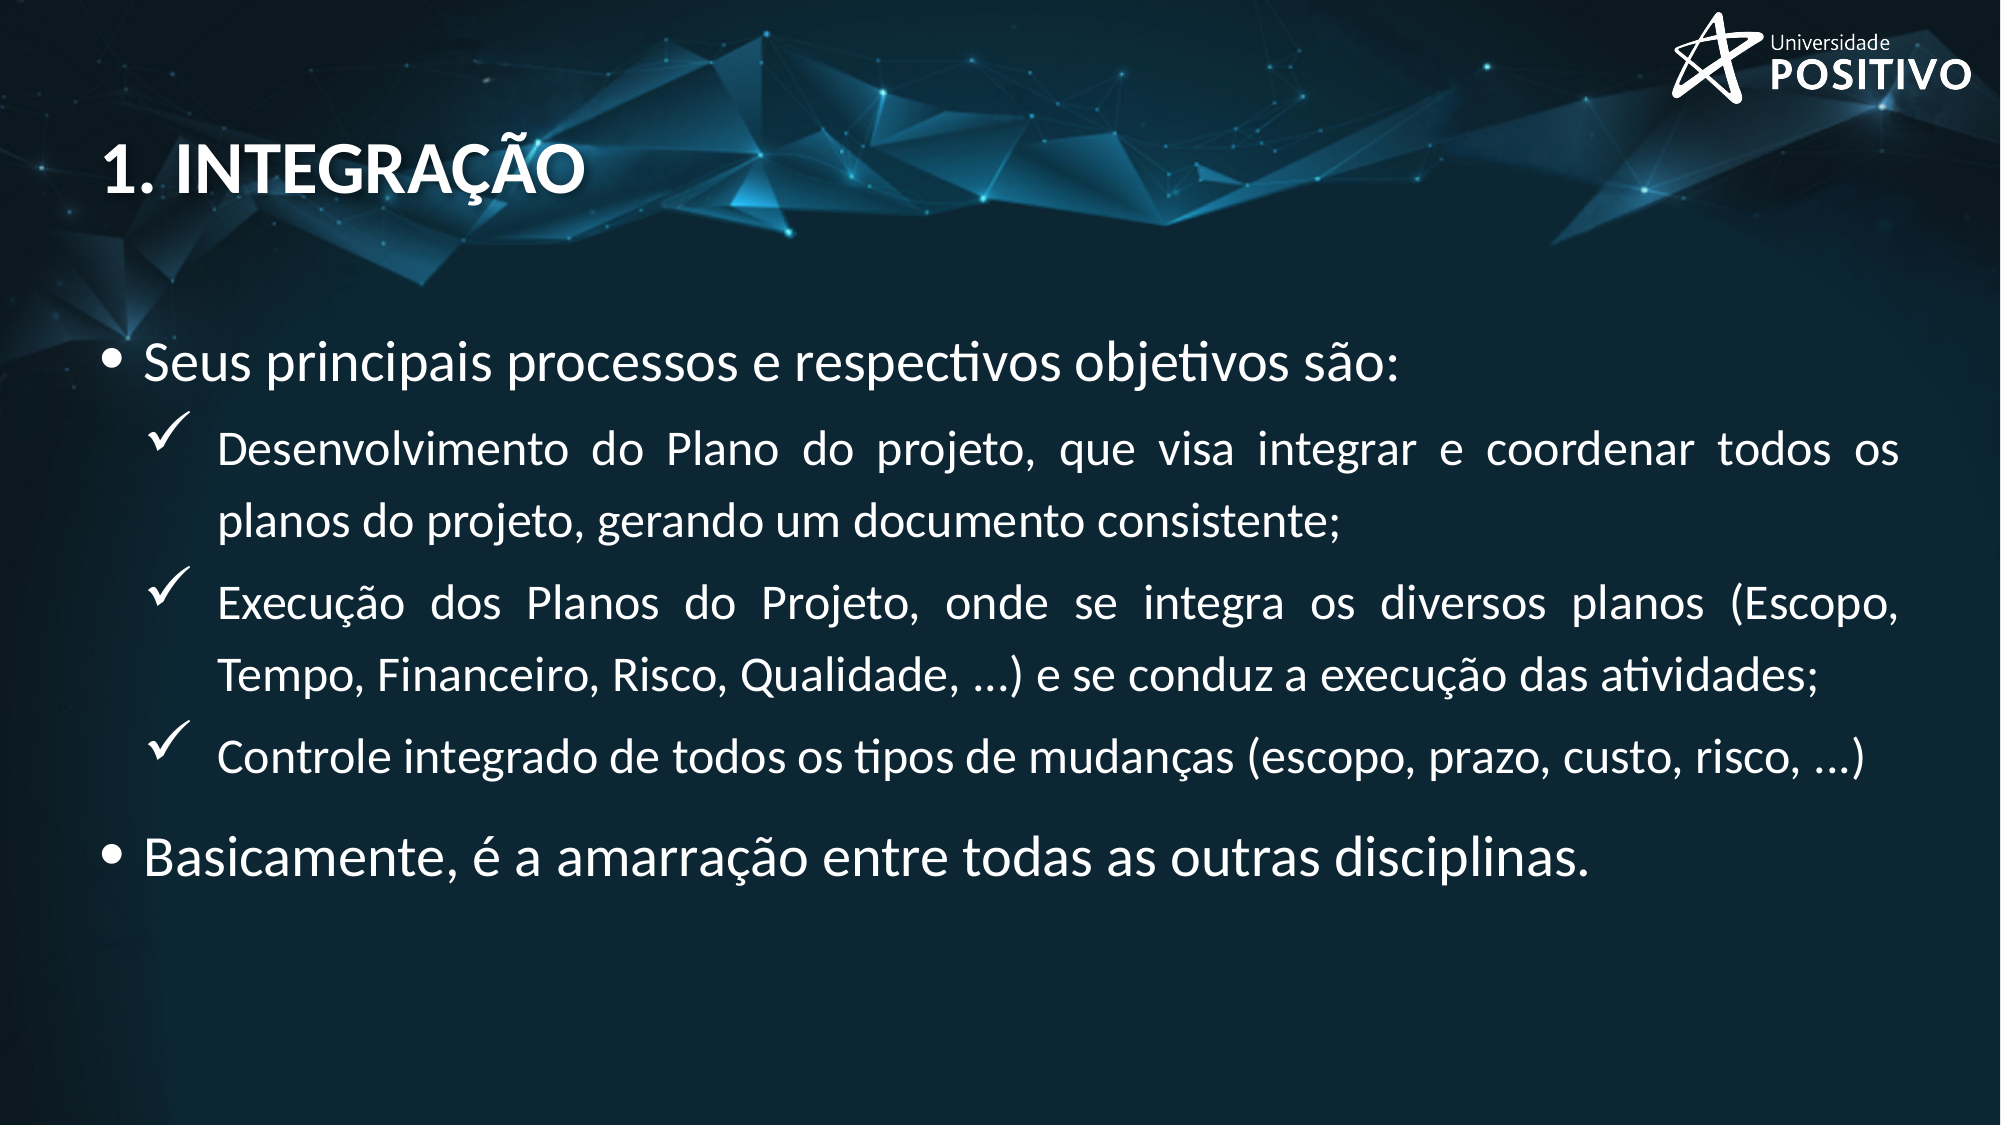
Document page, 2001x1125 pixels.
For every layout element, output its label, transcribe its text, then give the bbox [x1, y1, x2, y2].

list Seus principais processos e respectivos objetivos são: Desenvolvimento do Plano do projeto, que visa integrar e coordenar todos os planos do projeto, gerando um documento consistente; Execução dos Planos do Projeto, onde se integra os diversos planos (Escopo, Tempo, Financeiro, Risco, Qualidade, ...) e se conduz a execução das atividades; Controle integrado de todos os tipos de mudanças (escopo, prazo, custo, risco, ...) Basicamente, é a amarração entre todas as outras disciplinas. [84, 301, 1916, 1024]
title 1. integração [84, 57, 1916, 281]
picture [0, 0, 2001, 1125]
